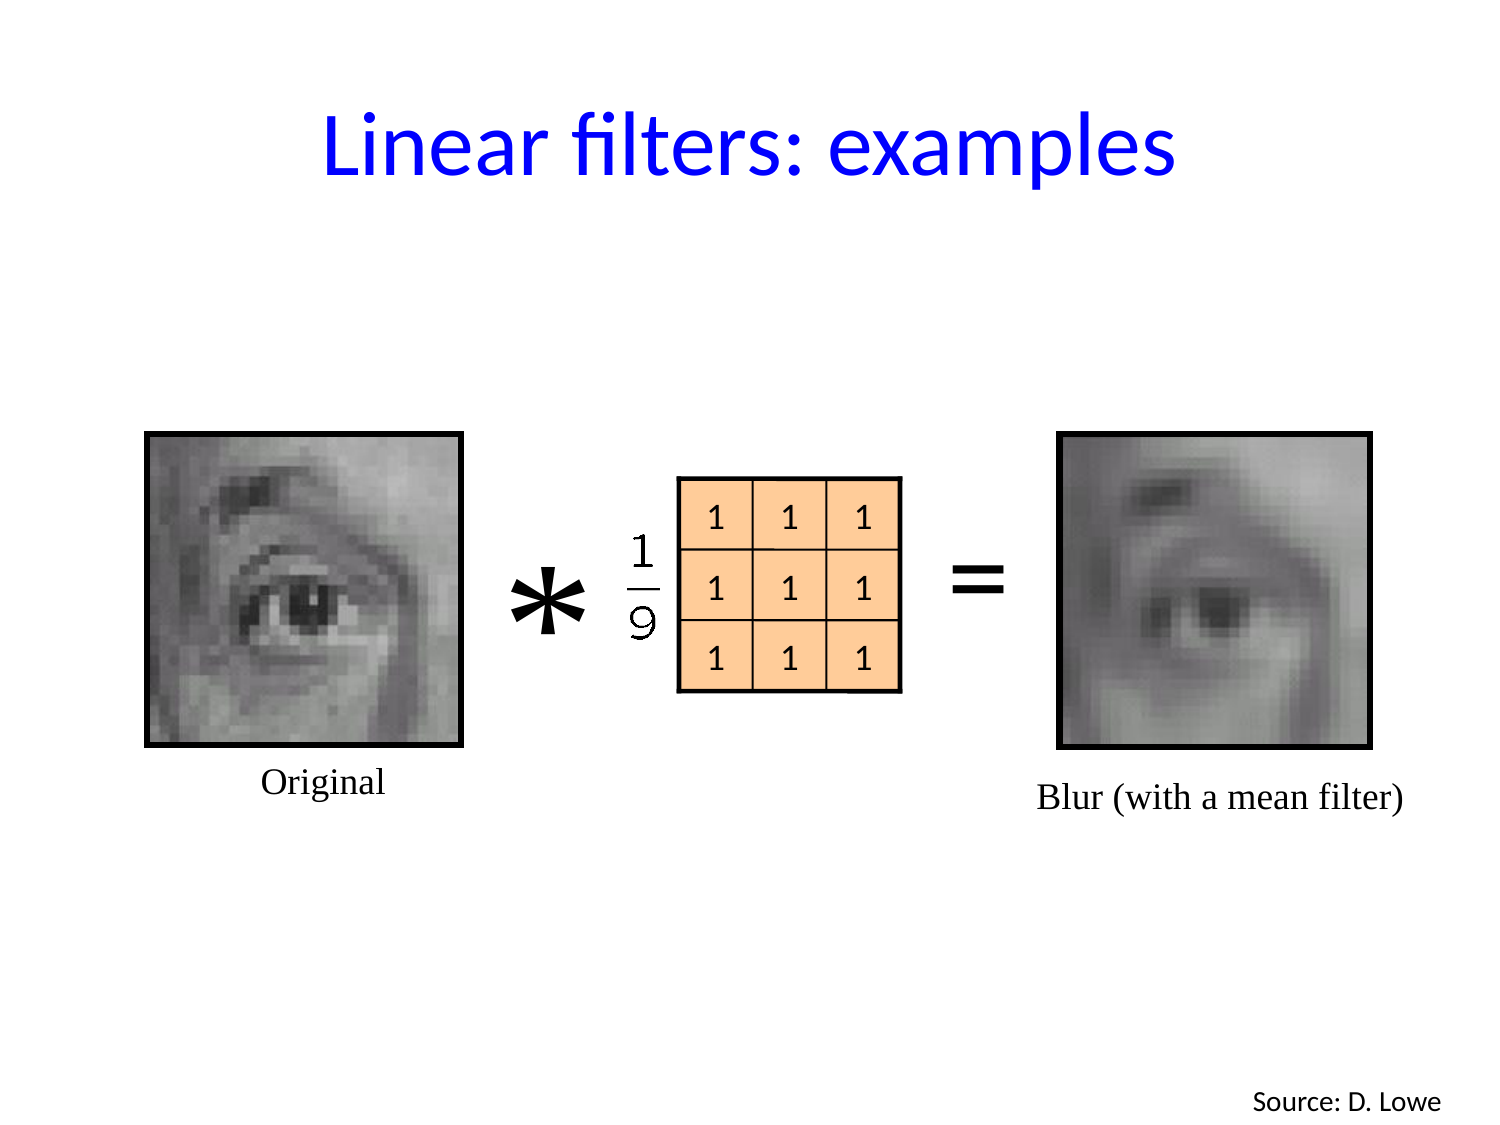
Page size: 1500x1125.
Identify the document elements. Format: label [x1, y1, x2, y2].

picture [1062, 437, 1368, 744]
text_box [624, 478, 901, 692]
title [74, 44, 1426, 233]
text_box [245, 749, 401, 810]
text_box [932, 487, 1025, 653]
text_box [1238, 1074, 1457, 1125]
picture [149, 437, 458, 743]
text_box [1021, 764, 1425, 824]
text_box [487, 496, 611, 732]
